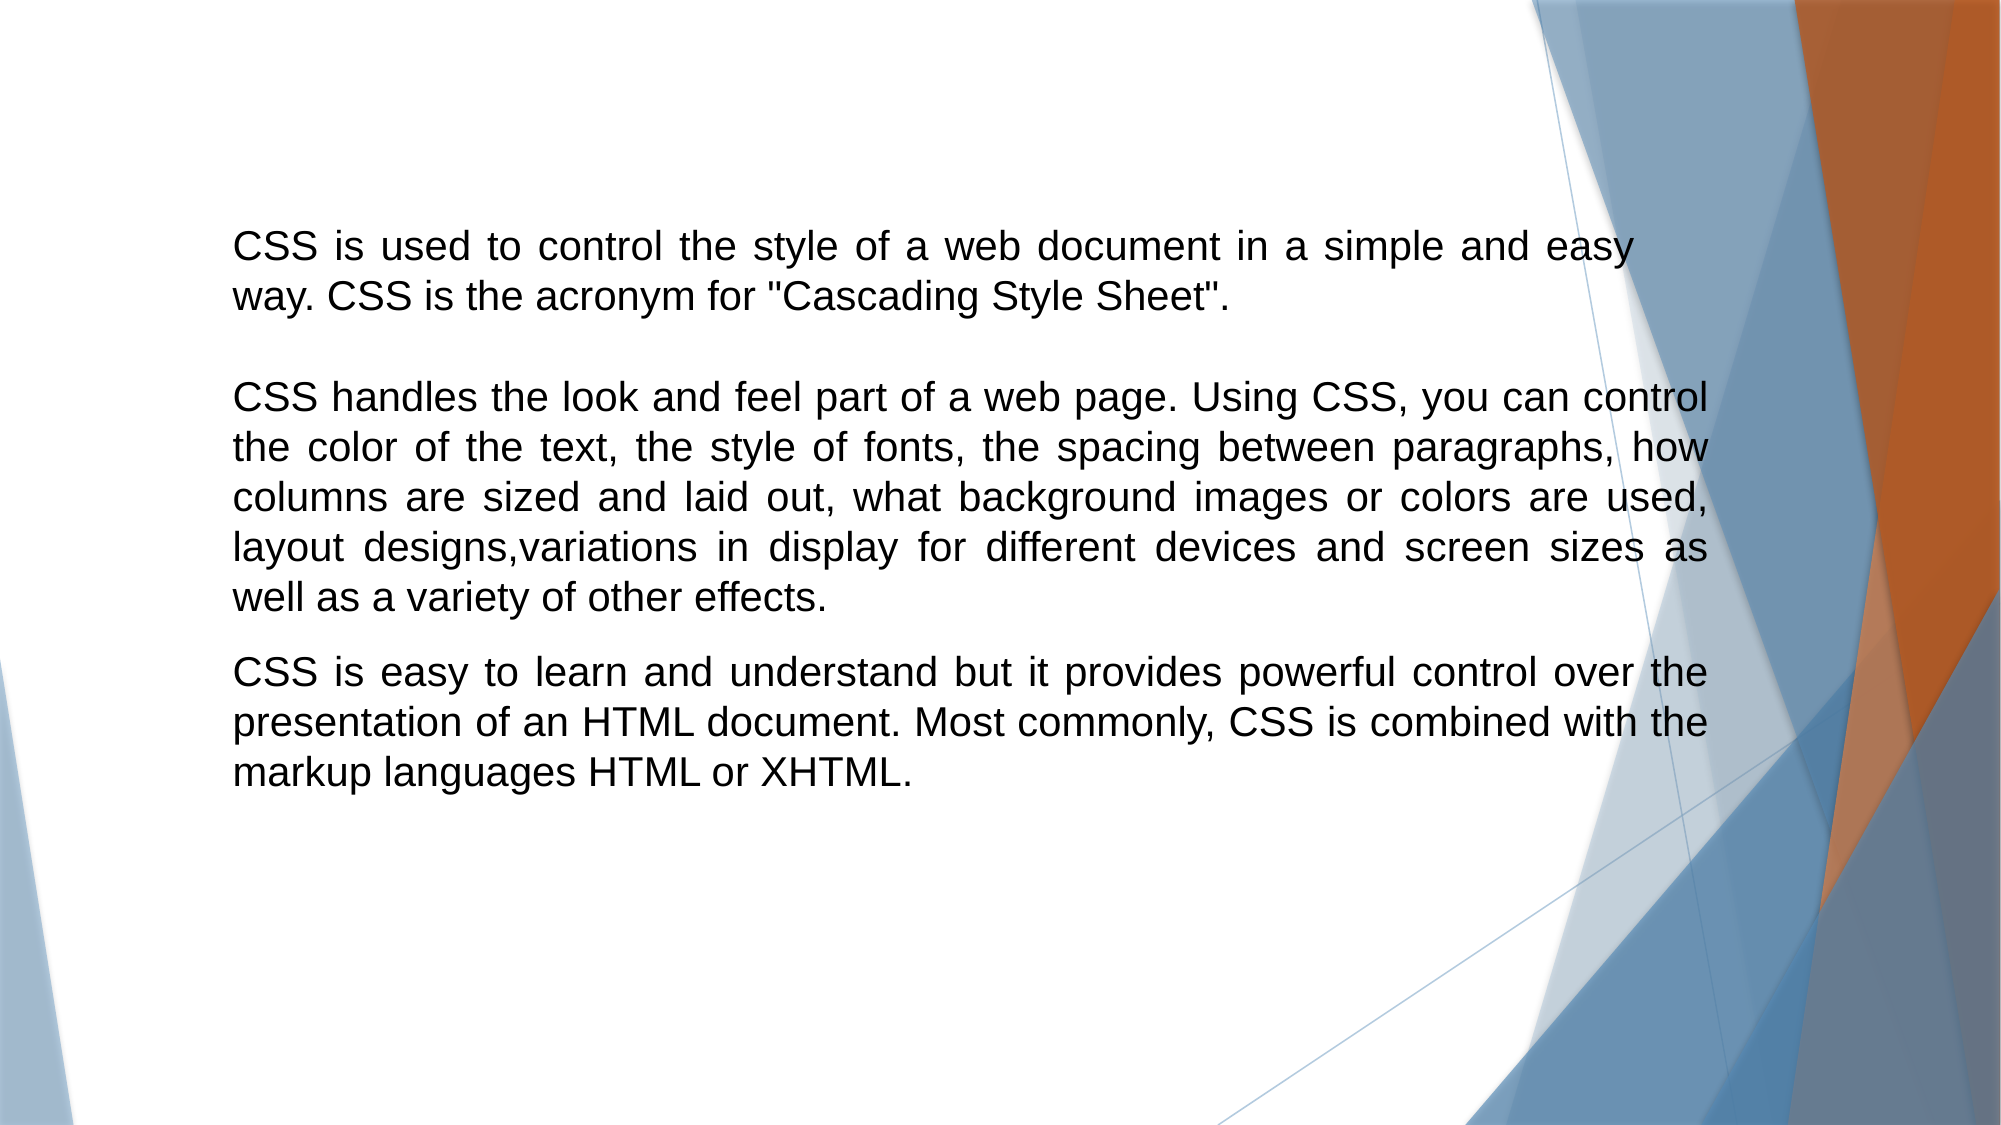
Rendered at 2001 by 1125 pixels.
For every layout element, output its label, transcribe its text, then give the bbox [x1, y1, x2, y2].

text_box CSS handles the look and feel part of a web page. Using CSS, you can control the color of the text, the style of fonts, the spacing between paragraphs, how columns are sized and laid out, what background images or colors are used, layout designs,variations in display for different devices and screen sizes as well as a variety of other effects. CSS is easy to learn and understand but it provides powerful control over the presentation of an HTML document. Most commonly, CSS is combined with the markup languages HTML or XHTML. [217, 362, 1725, 803]
text_box CSS is used to control the style of a web document in a simple and easy way. CSS is the acronym for "Cascading Style Sheet". [217, 211, 1650, 327]
